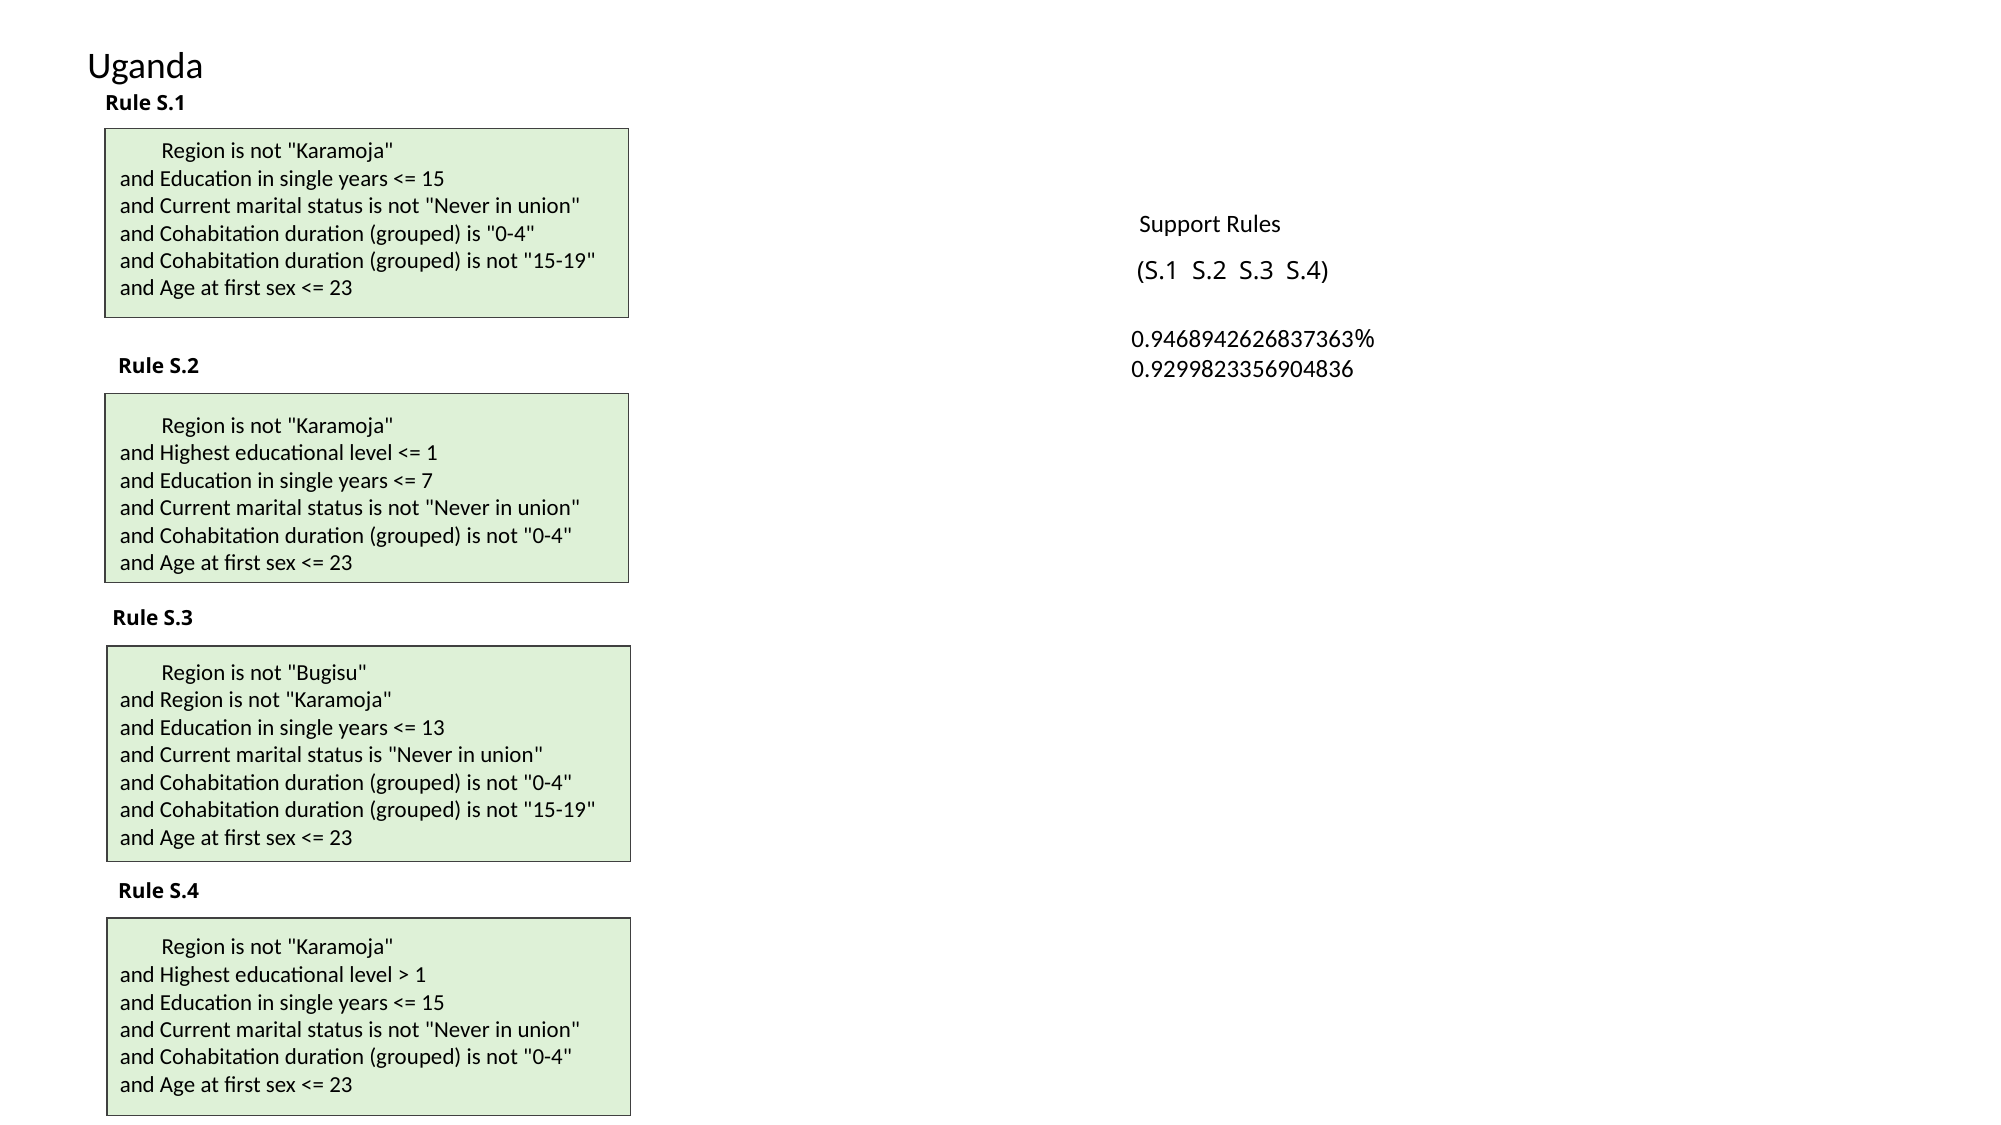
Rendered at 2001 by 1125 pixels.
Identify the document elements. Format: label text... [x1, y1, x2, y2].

text_box [106, 917, 631, 1116]
text_box Rule S.1 [90, 82, 201, 123]
text_box Rule S.4 [103, 870, 214, 911]
text_box Rule S.2 [103, 345, 214, 385]
text_box 0.9468942626837363% 0.9299823356904836 [1116, 315, 1391, 390]
text_box Region is not "Karamoja" and Education in single years <= 15 and Current marital status is not "Never in union" and Cohabitation duration (grouped) is "0-4" and Cohabitation duration (grouped) is not "15-19" and Age at first sex <= 23 Region is not "Karamoja" and Highest educational level <= 1 and Education in single years <= 7 and Current marital status is not "Never in union" and Cohabitation duration (grouped) is not "0-4" and Age at first sex <= 23 Region is not "Bugisu" and Region is not "Karamoja" and Education in single years <= 13 and Current marital status is "Never in union" and Cohabitation duration (grouped) is not "0-4" and Cohabitation duration (grouped) is not "15-19" and Age at first sex <= 23 Region is not "Karamoja" and Highest educational level > 1 and Education in single years <= 15 and Current marital status is not "Never in union" and Cohabitation duration (grouped) is not "0-4" and Age at first sex <= 23 [104, 128, 629, 1105]
text_box Rule S.3 [97, 597, 208, 638]
text_box Uganda [72, 33, 219, 94]
